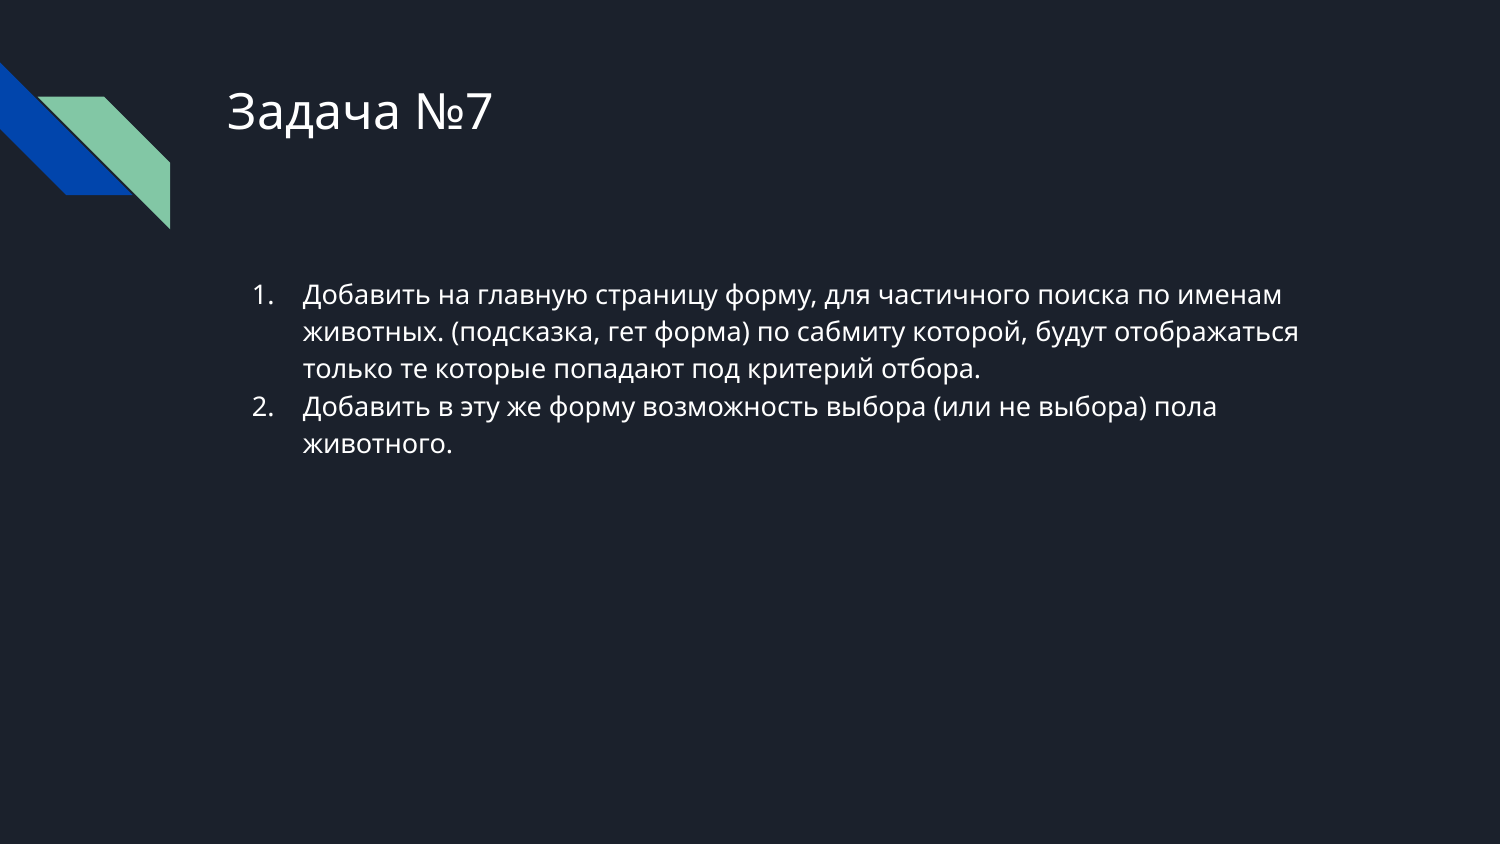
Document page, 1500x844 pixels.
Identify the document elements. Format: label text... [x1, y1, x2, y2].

list Добавить на главную страницу форму, для частичного поиска по именам животных. (подсказка, гет форма) по сабмиту которой, будут отображаться только те которые попадают под критерий отбора. Добавить в эту же форму возможность выбора (или не выбора) пола животного. [212, 257, 1368, 735]
title Задача №7 [212, 64, 1368, 215]
